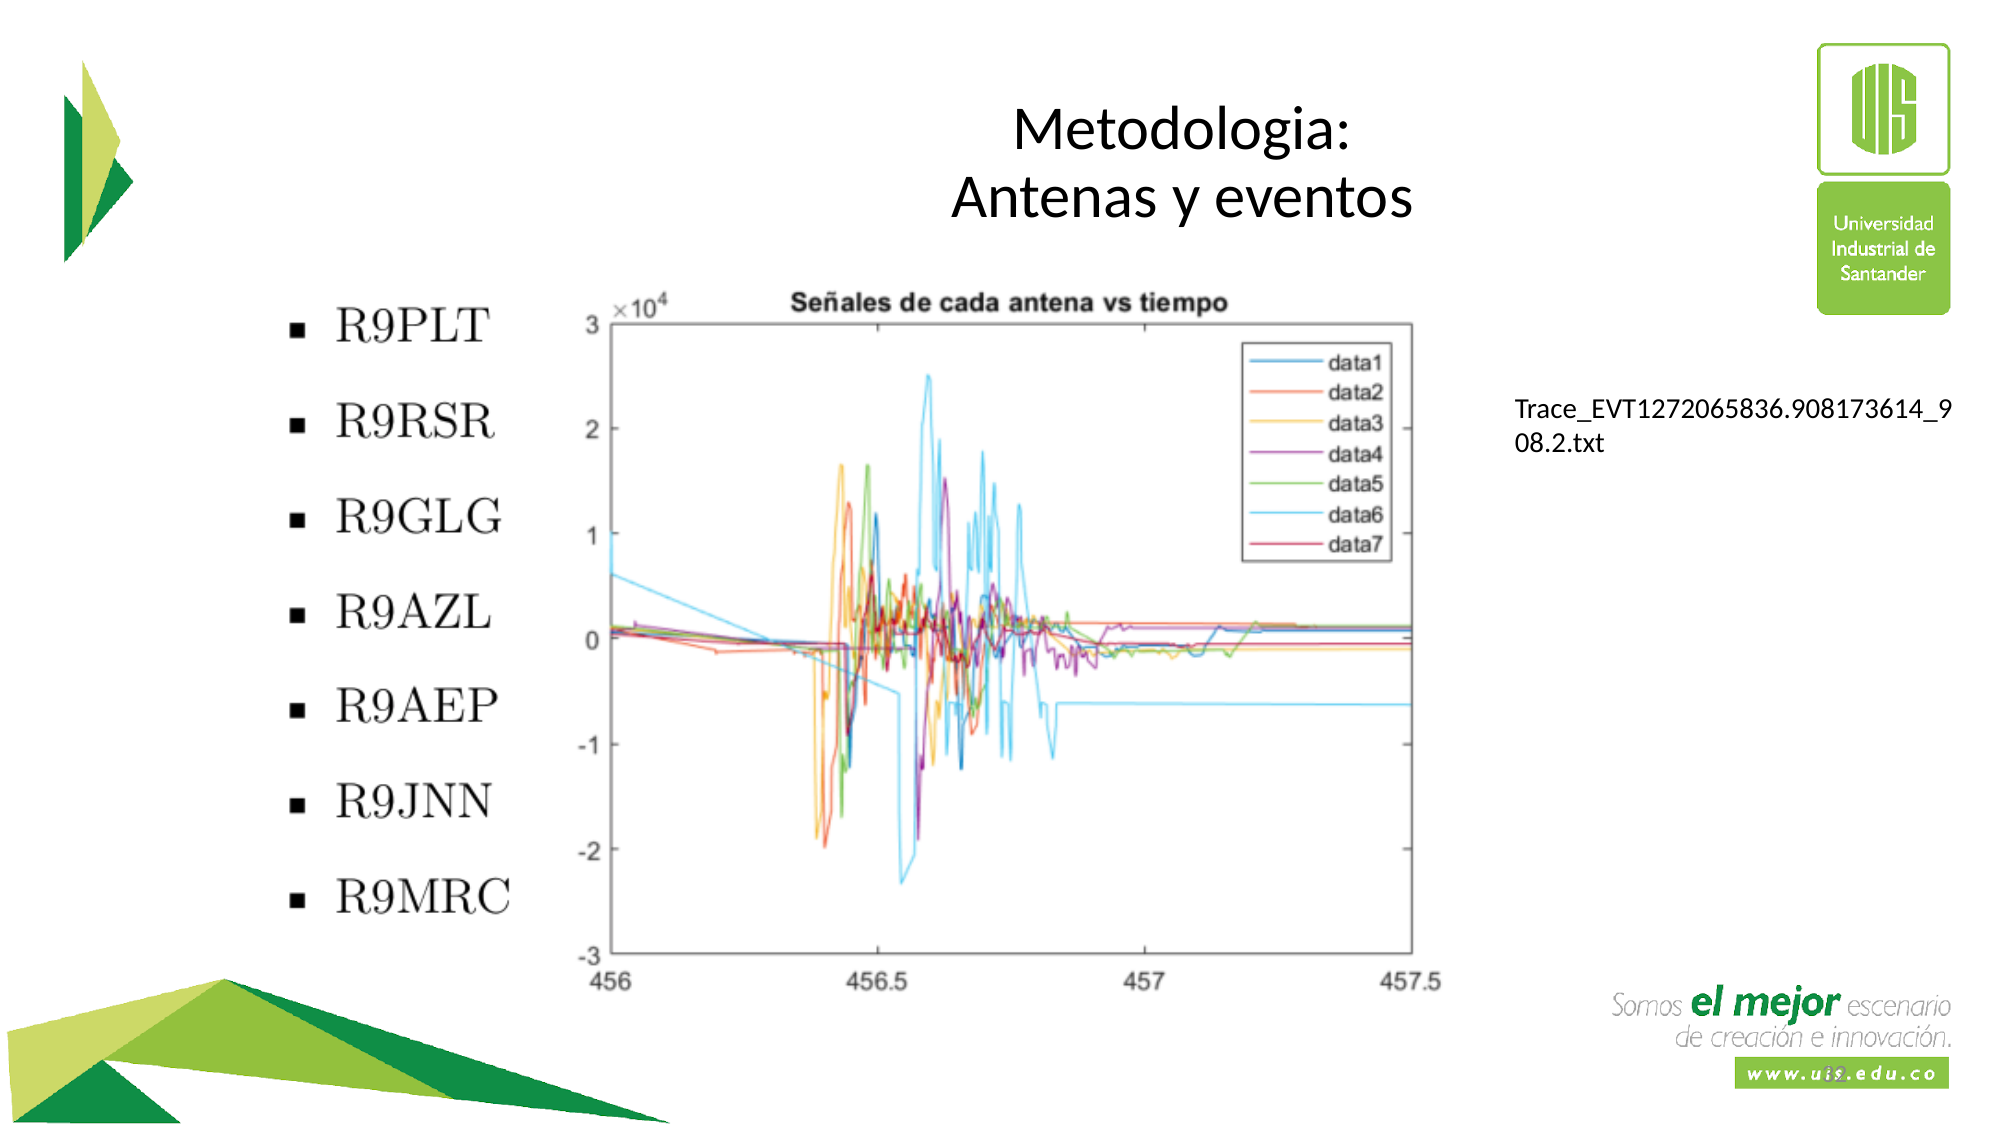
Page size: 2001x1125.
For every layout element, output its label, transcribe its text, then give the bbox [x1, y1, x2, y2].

title Metodologia: Antenas y eventos [624, 86, 1741, 239]
picture [0, 0, 2001, 1125]
slide_number ‹#› [1412, 1042, 1863, 1103]
subtitle Trace_EVT1272065836.908173614_908.2.txt [1506, 381, 1974, 468]
